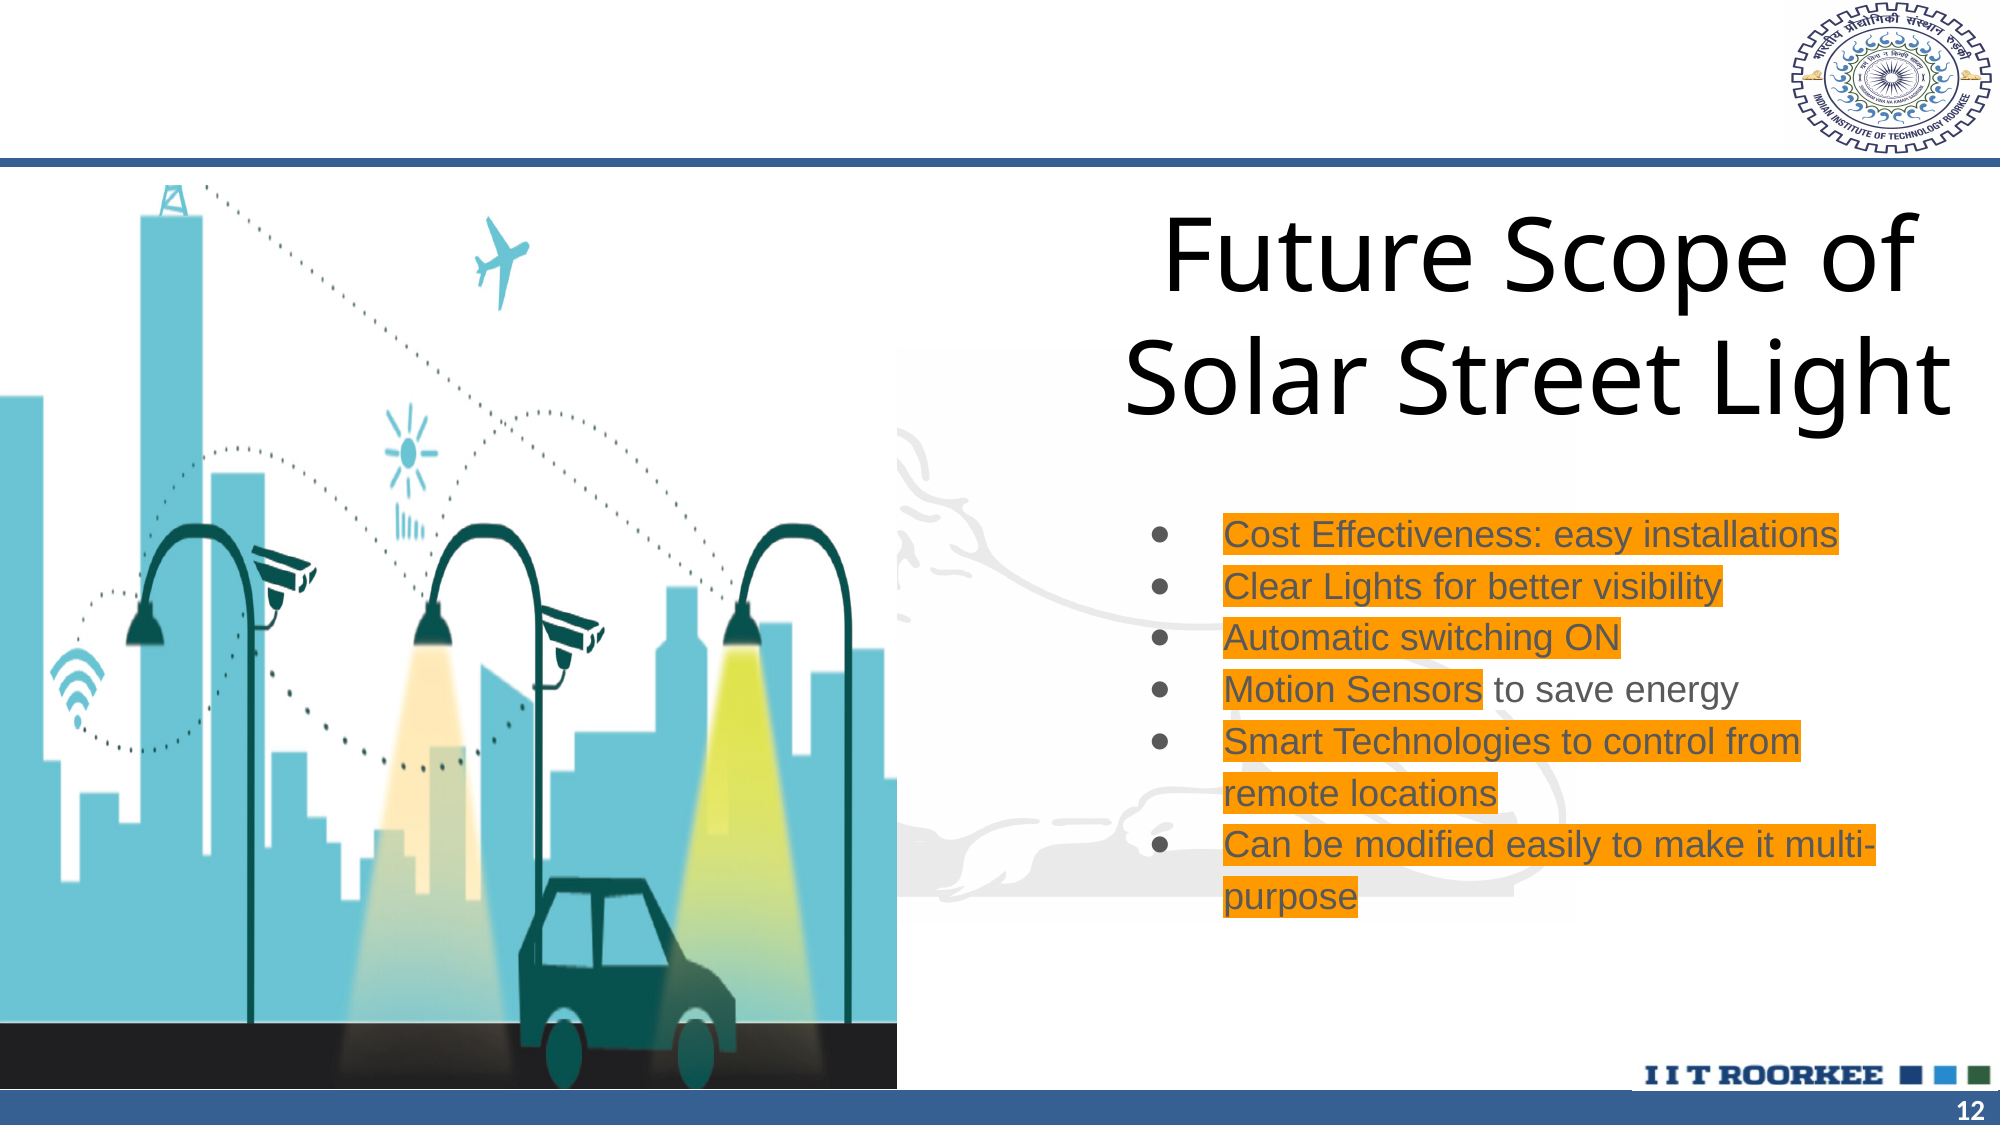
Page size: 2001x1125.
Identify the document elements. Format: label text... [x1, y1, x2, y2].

text_box Cost Effectiveness: easy installations Clear Lights for better visibility Automatic switching ON Motion Sensors to save energy Smart Technologies to control from remote locations Can be modified easily to make it multi-purpose [1103, 305, 1943, 1115]
picture [1785, 0, 2000, 158]
picture [0, 185, 1103, 1089]
text_box Future Scope of Solar Street Light [1103, 156, 1974, 456]
picture [1943, 1057, 1998, 1091]
